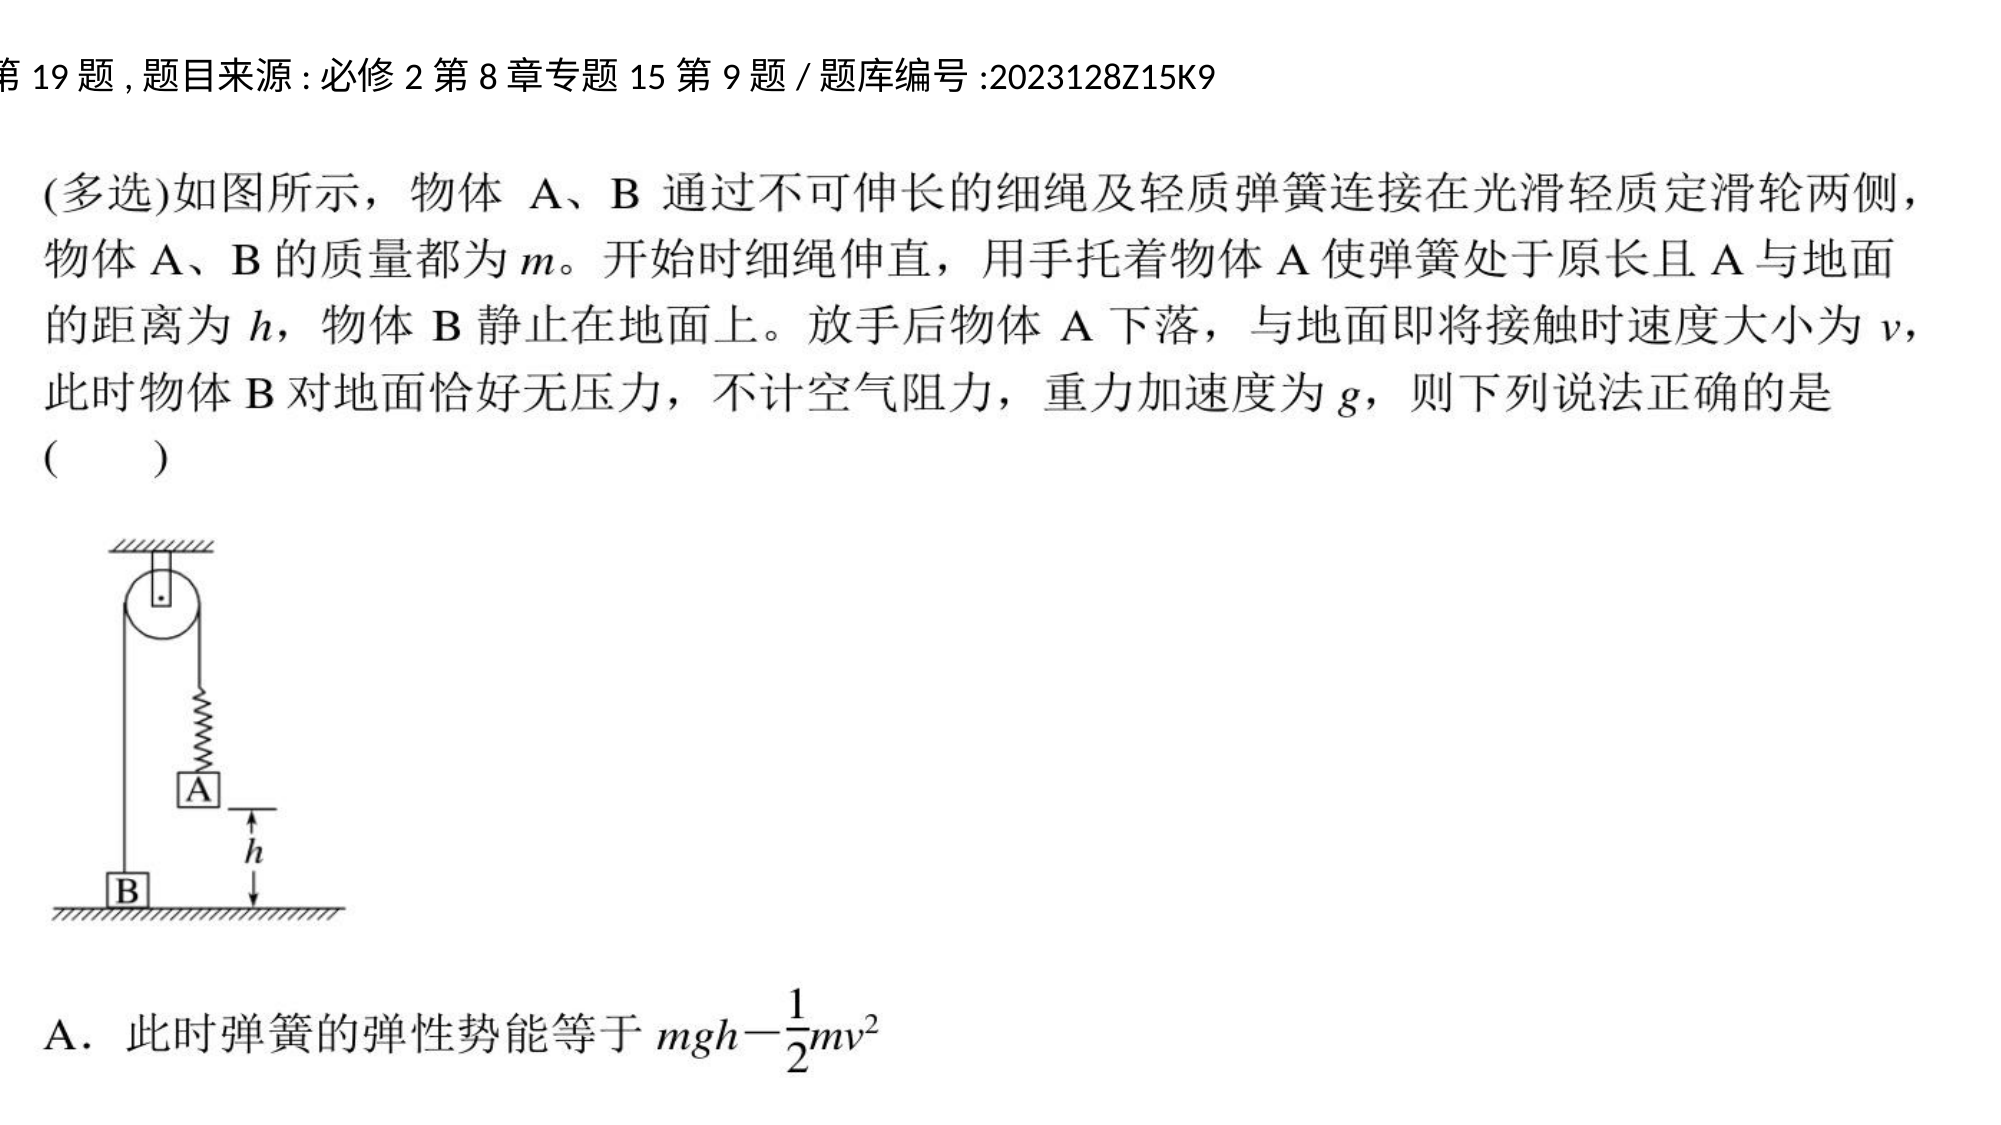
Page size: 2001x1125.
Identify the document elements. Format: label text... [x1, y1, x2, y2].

text_box 第19题,题目来源:必修2第8章专题15第9题/题库编号:2023128Z15K9 [0, 0, 1231, 105]
picture [0, 149, 1949, 1125]
